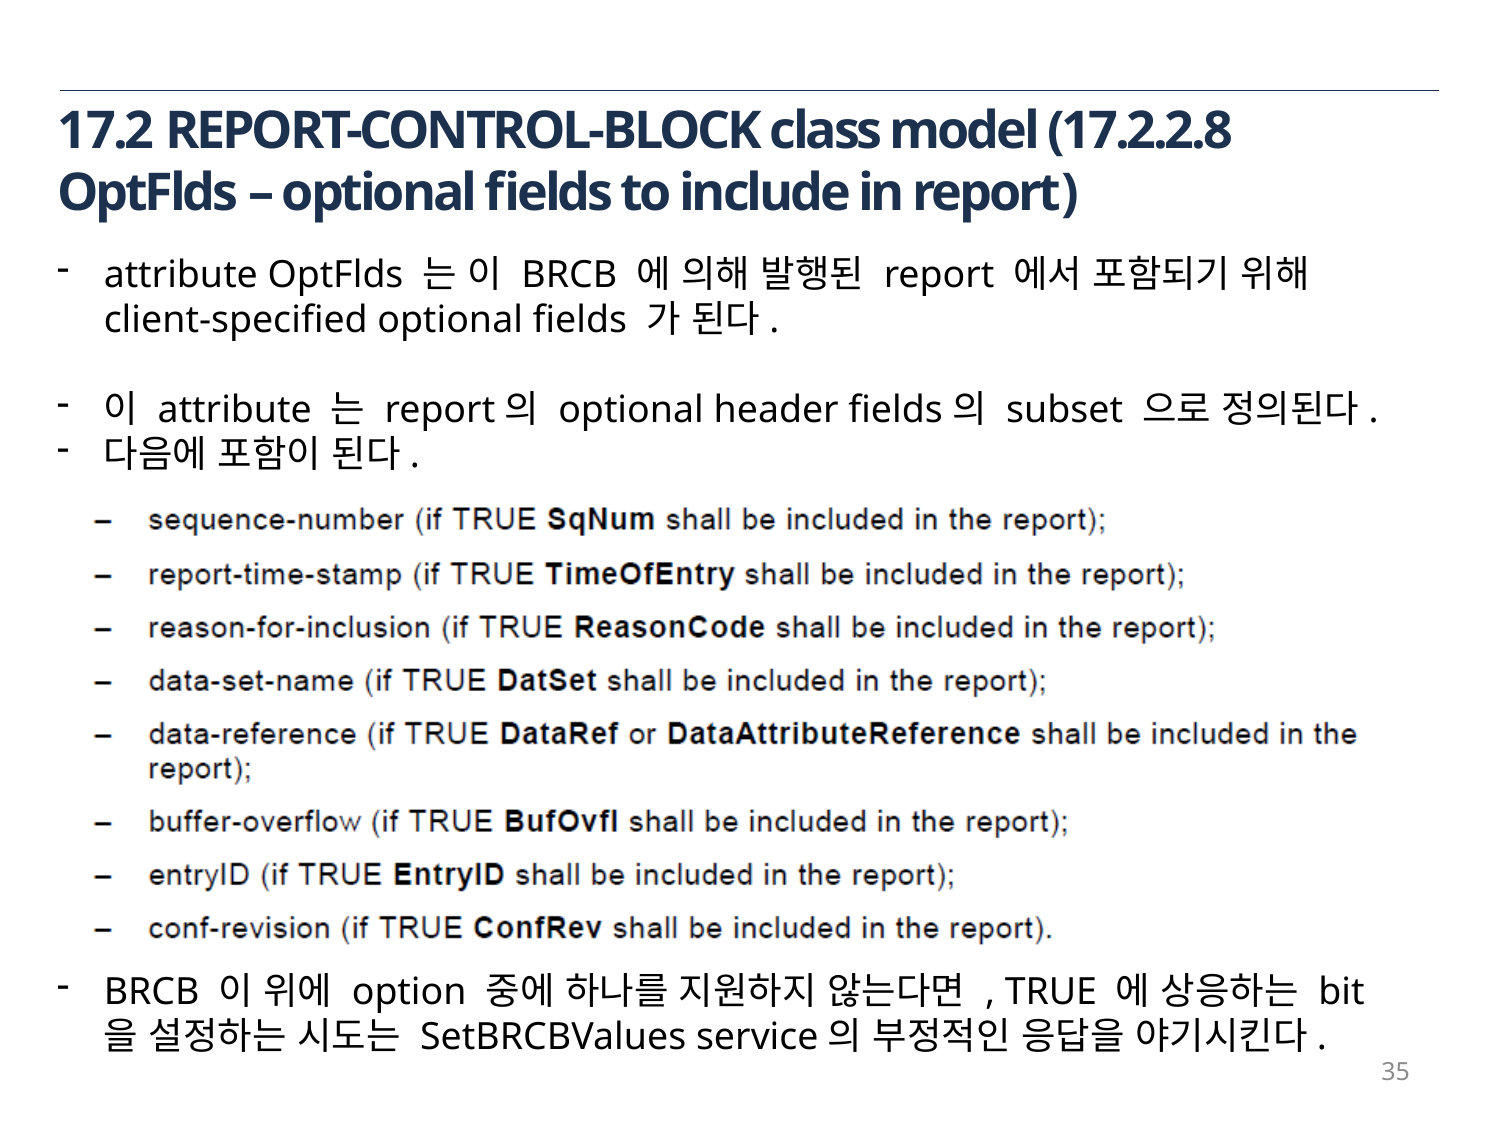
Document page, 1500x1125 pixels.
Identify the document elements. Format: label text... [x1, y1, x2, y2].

slide_number 35 [1074, 1042, 1425, 1103]
text_box BRCB 이 위에 option 중에 하나를 지원하지 않는다면 , TRUE 에 상응하는 bit을 설정하는 시도는 SetBRCBValues service의 부정적인 응답을 야기시킨다. [42, 959, 1408, 1065]
picture [85, 500, 1364, 955]
text_box 17.2 REPORT-CONTROL-BLOCK class model (17.2.2.8 OptFlds – optional fields to include in report) [42, 89, 1425, 228]
text_box attribute OptFlds 는 이 BRCB 에 의해 발행된 report 에서 포함되기 위해 client-specified optional fields 가 된다. 이 attribute 는 report의 optional header fields의 subset 으로 정의된다. 다음에 포함이 된다. [42, 242, 1408, 483]
